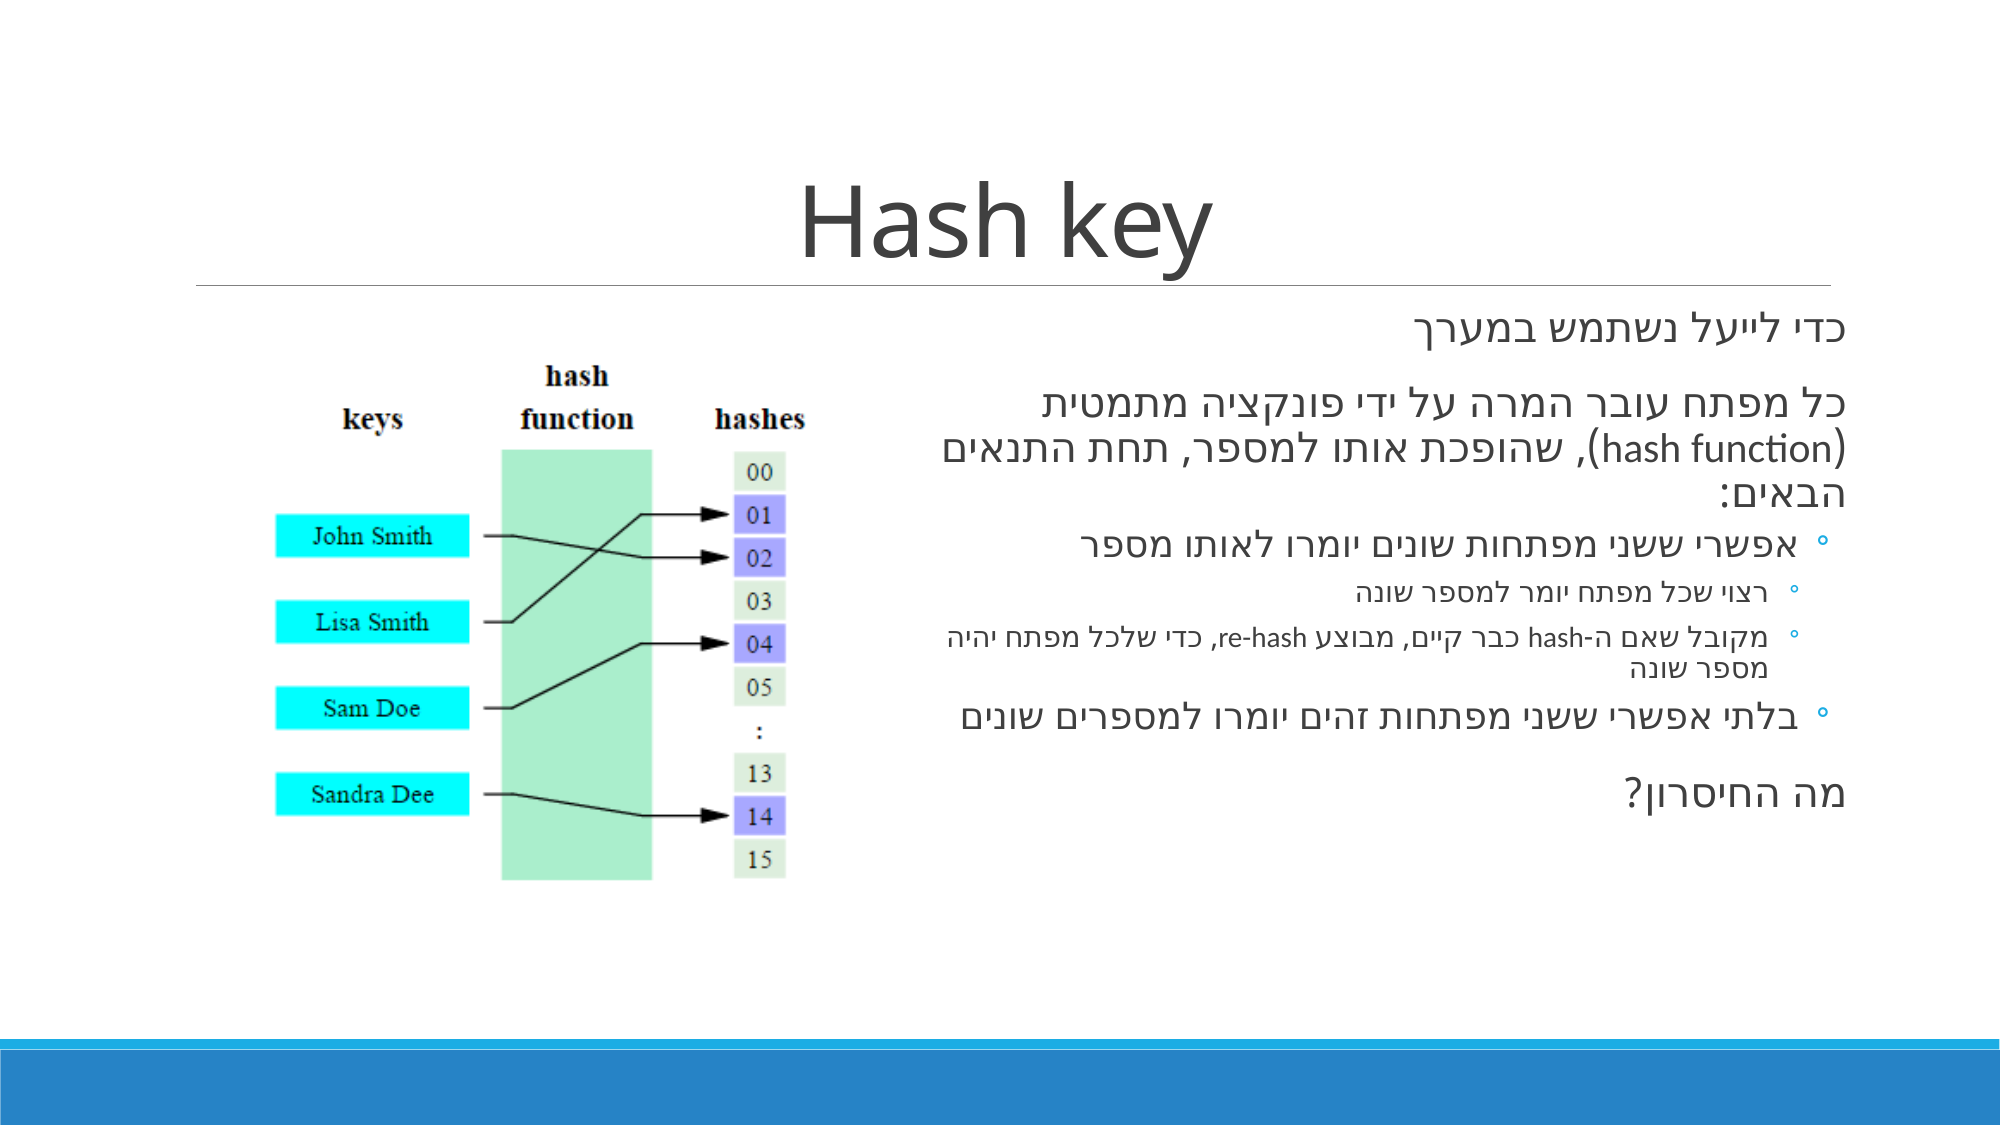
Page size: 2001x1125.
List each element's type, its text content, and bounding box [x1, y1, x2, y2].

list כדי לייעל נשתמש במערך כל מפתח עובר המרה על ידי פונקציה מתמטית (hash function), שהופכת אותו למספר, תחת התנאים הבאים: אפשרי ששני מפתחות שונים יומרו לאותו מספר רצוי שכל מפתח יומר למספר שונה מקובל שאם ה-hash כבר קיים, מבוצע re-hash, כדי שלכל מפתח יהיה מספר שונה בלתי אפשרי ששני מפתחות זהים יומרו למספרים שונים מה החיסרון? [939, 299, 1863, 1014]
picture [264, 345, 808, 897]
title Hash key [180, 47, 1830, 285]
